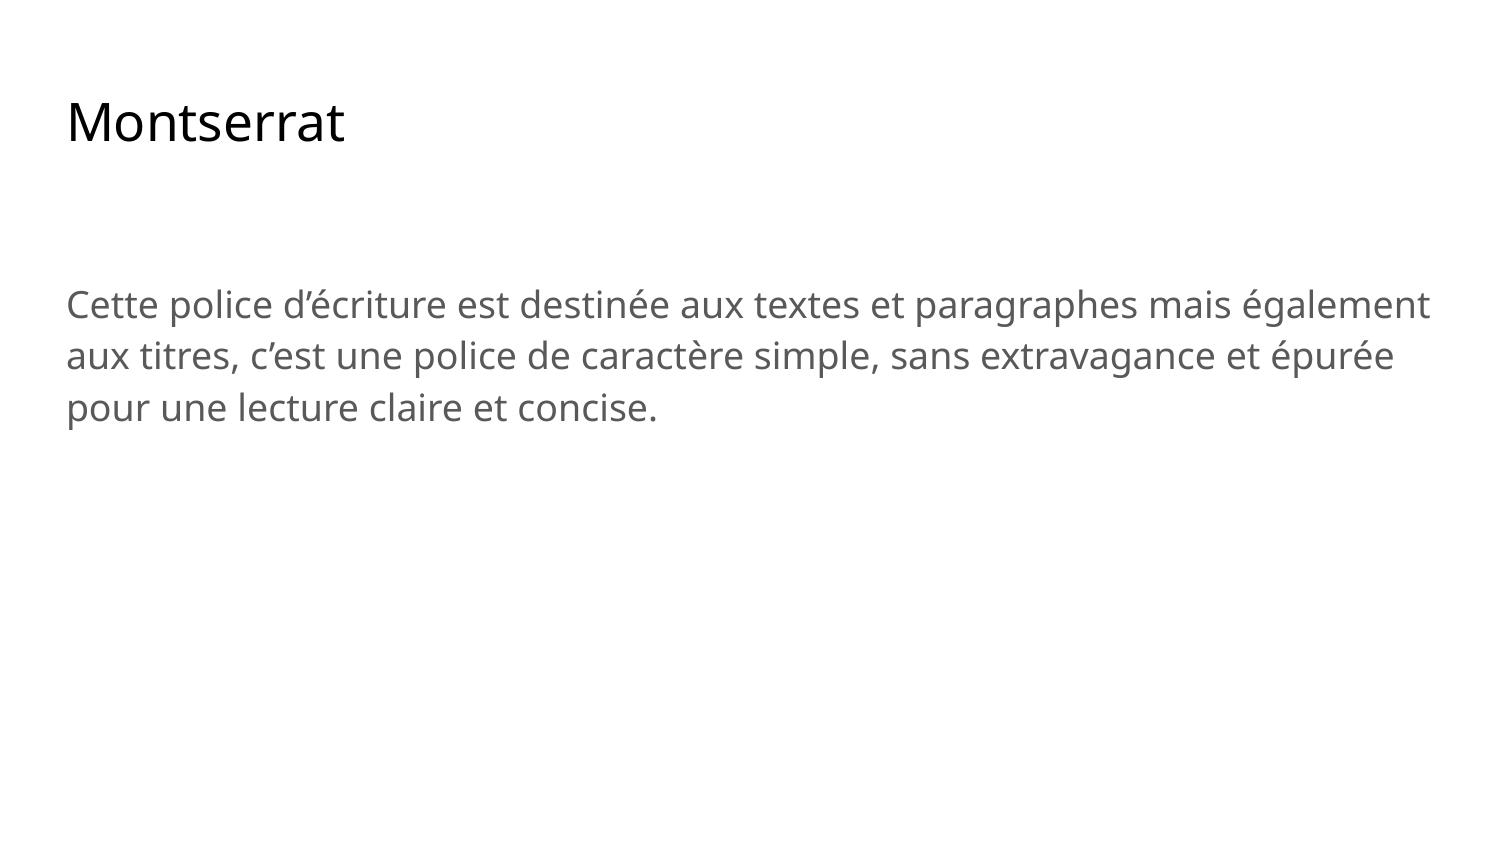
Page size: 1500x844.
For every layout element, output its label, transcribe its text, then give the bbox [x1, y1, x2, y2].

list Cette police d’écriture est destinée aux textes et paragraphes mais également aux titres, c’est une police de caractère simple, sans extravagance et épurée pour une lecture claire et concise. [51, 189, 1449, 750]
title Montserrat [51, 72, 1449, 167]
